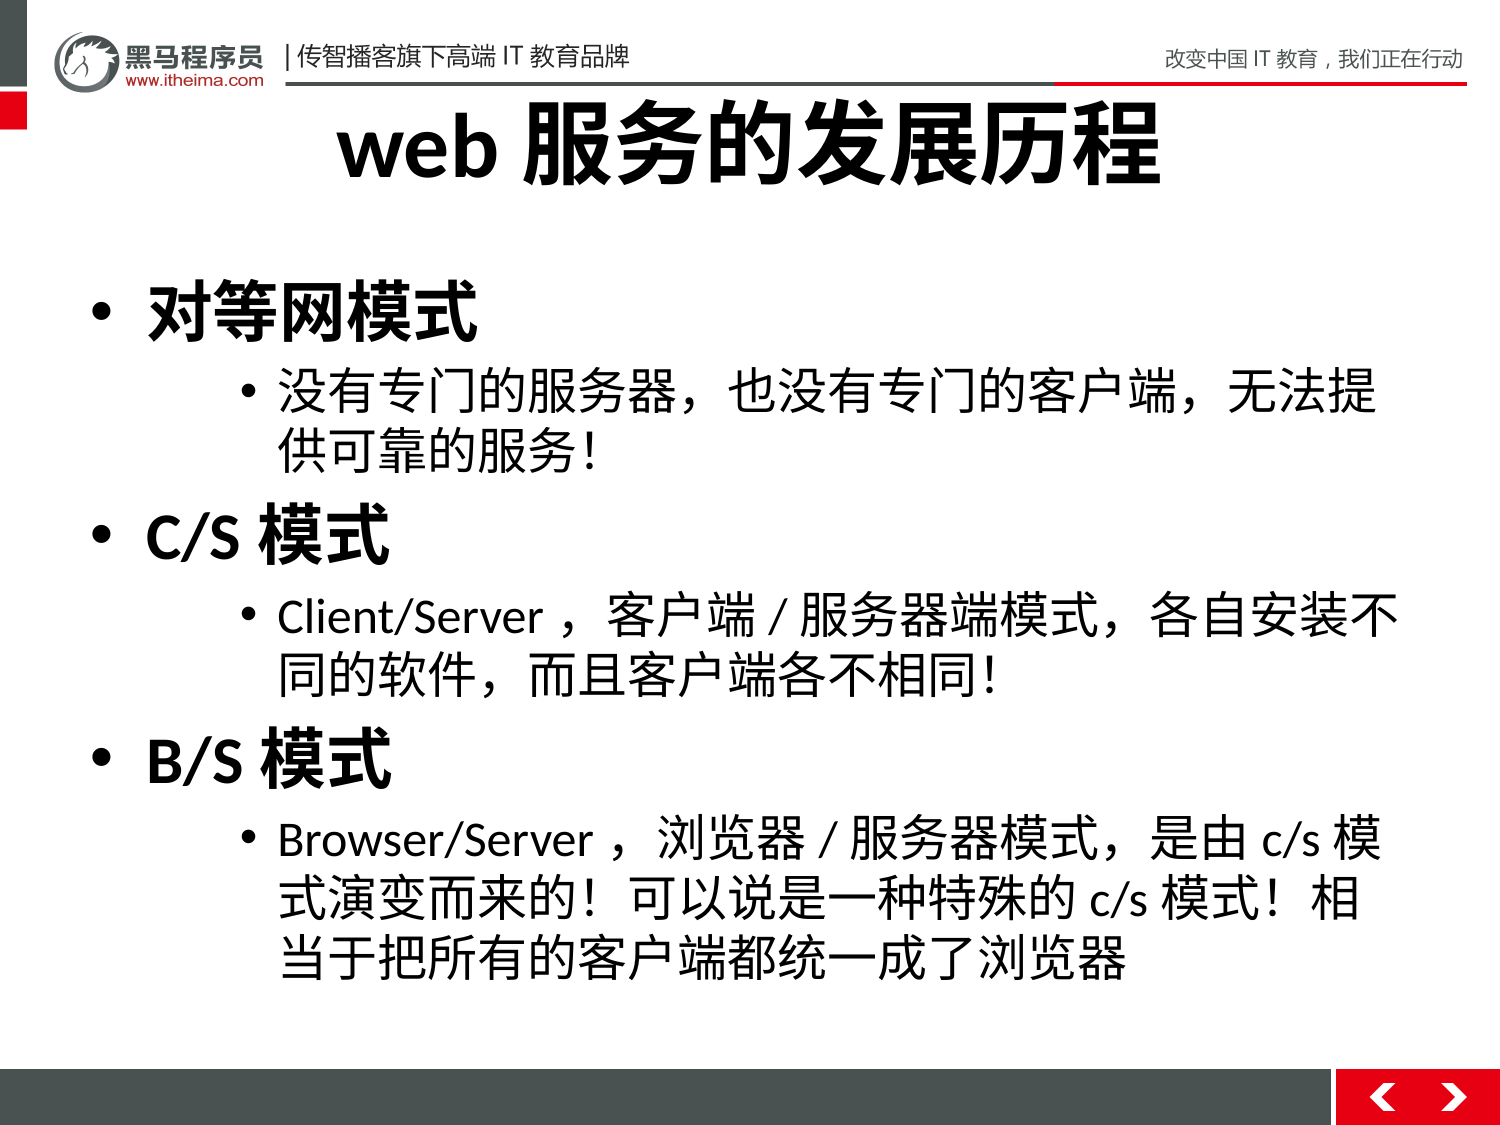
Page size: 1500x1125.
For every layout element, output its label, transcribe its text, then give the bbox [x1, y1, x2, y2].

list 对等网模式 没有专门的服务器，也没有专门的客户端，无法提供可靠的服务！ C/S模式 Client/Server，客户端/服务器端模式，各自安装不同的软件，而且客户端各不相同！ B/S模式 Browser/Server，浏览器/服务器模式，是由c/s模式演变而来的！可以说是一种特殊的c/s模式！相当于把所有的客户端都统一成了浏览器 [75, 262, 1425, 1005]
title web服务的发展历程 [75, 78, 1425, 262]
picture [0, 0, 1500, 1125]
